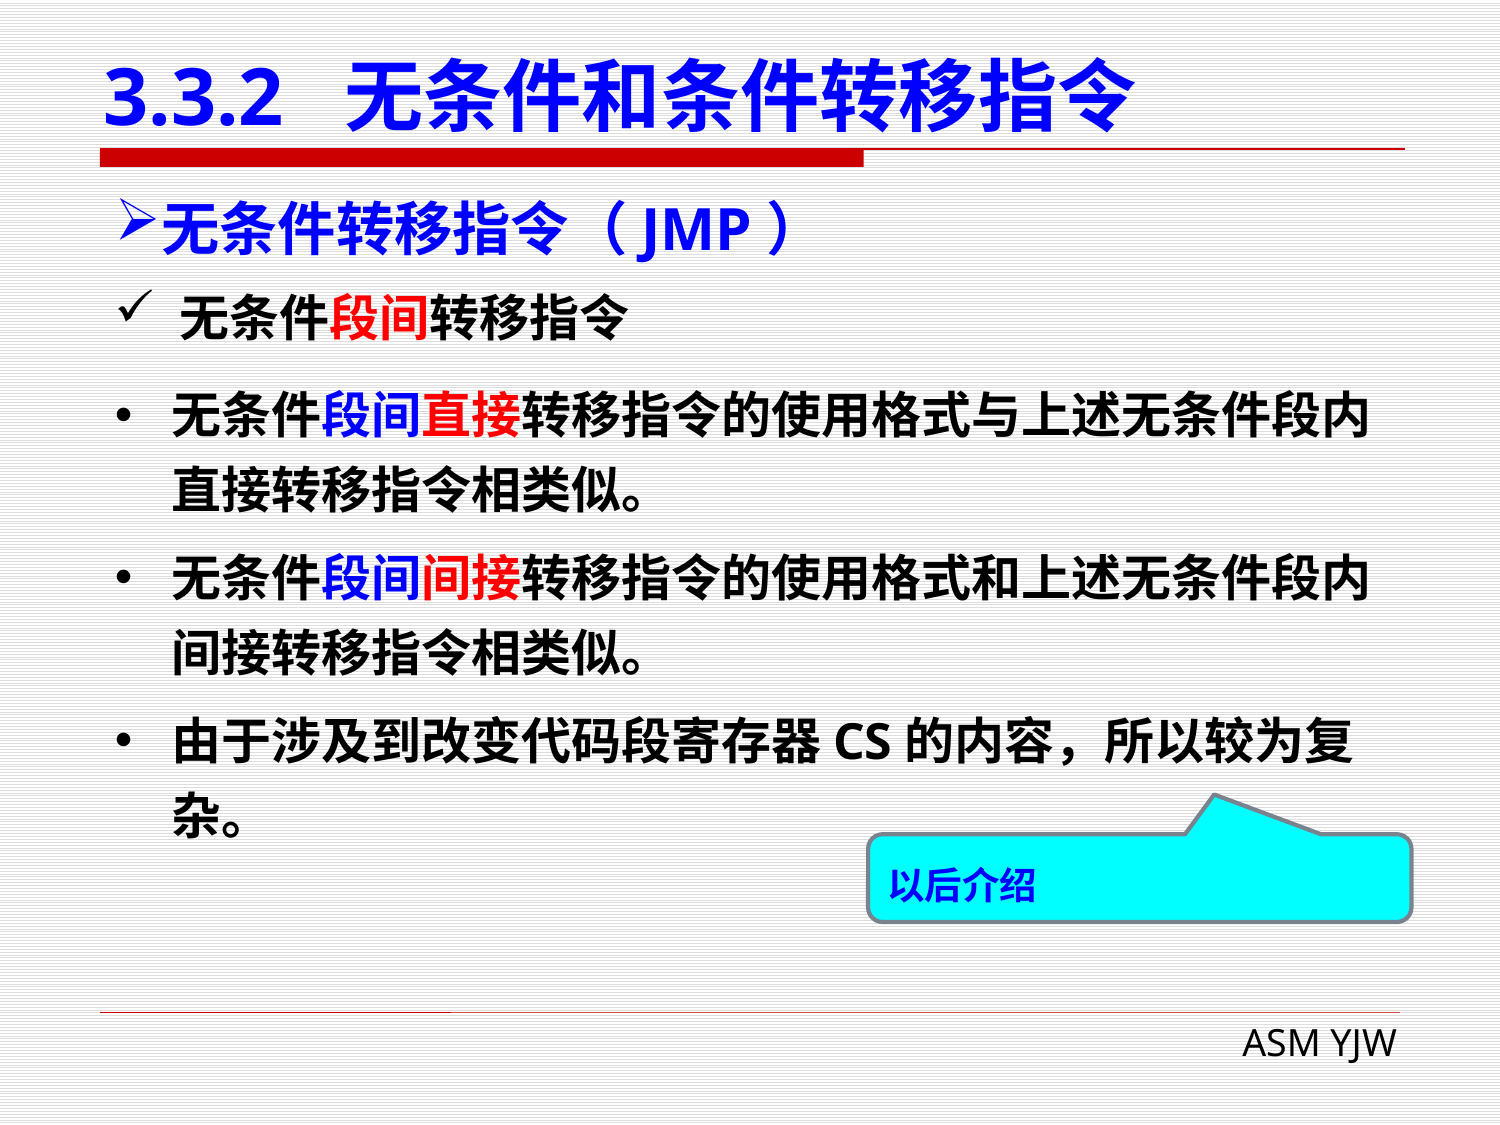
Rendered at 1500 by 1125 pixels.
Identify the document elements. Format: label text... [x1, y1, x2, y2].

text_box 无条件段间转移指令 [99, 278, 1400, 354]
text_box 以后介绍 [865, 792, 1414, 925]
title 3.3.2 无条件和条件转移指令 [88, 42, 1448, 149]
text_box 无条件段间直接转移指令的使用格式与上述无条件段内直接转移指令相类似。 无条件段间间接转移指令的使用格式和上述无条件段内间接转移指令相类似。 由于涉及到改变代码段寄存器CS的内容，所以较为复杂。 [100, 361, 1401, 852]
text_box 无条件转移指令（JMP） [100, 184, 1400, 270]
